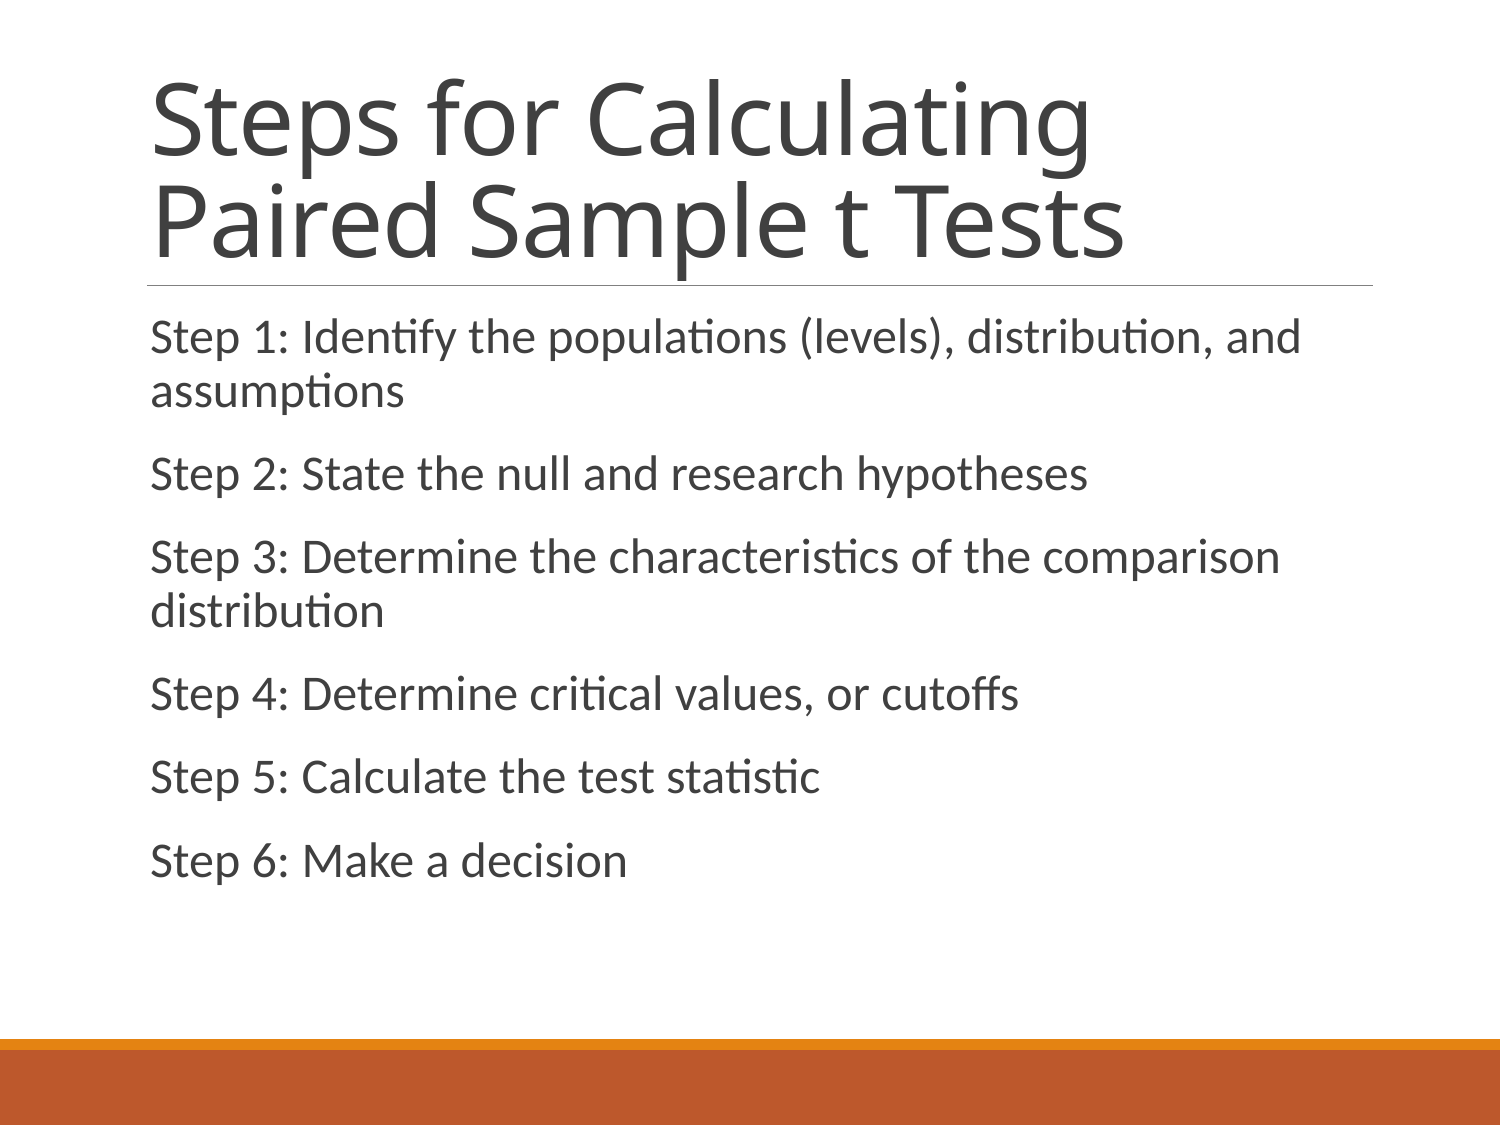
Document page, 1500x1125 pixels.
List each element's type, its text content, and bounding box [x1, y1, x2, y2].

title Steps for Calculating Paired Sample t Tests [135, 47, 1373, 285]
list Step 1: Identify the populations (levels), distribution, and assumptions Step 2: State the null and research hypotheses Step 3: Determine the characteristics of the comparison distribution Step 4: Determine critical values, or cutoffs Step 5: Calculate the test statistic Step 6: Make a decision [135, 302, 1373, 963]
